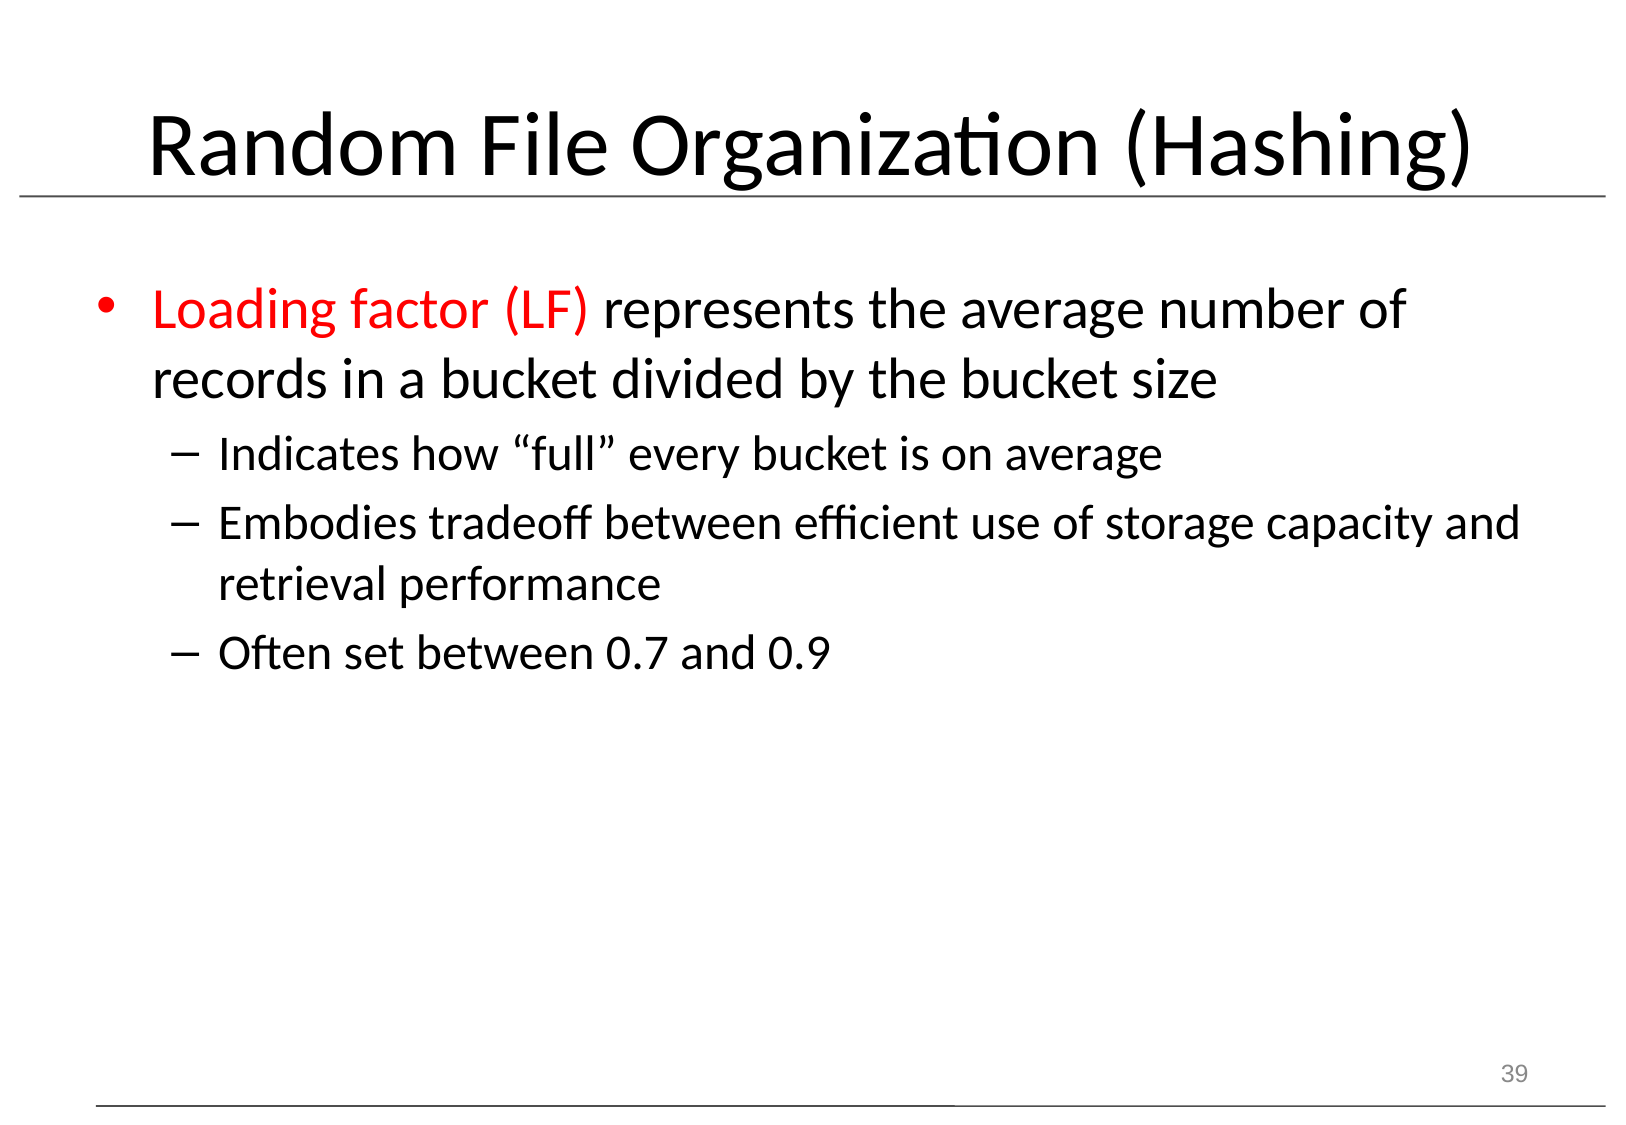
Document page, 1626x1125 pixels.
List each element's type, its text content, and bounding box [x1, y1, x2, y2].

slide_number 39 [1164, 1042, 1544, 1103]
list Loading factor (LF) represents the average number of records in a bucket divided by the bucket size Indicates how “full” every bucket is on average Embodies tradeoff between efficient use of storage capacity and retrieval performance Often set between 0.7 and 0.9 [81, 262, 1544, 1005]
title Random File Organization (Hashing) [81, 45, 1544, 233]
